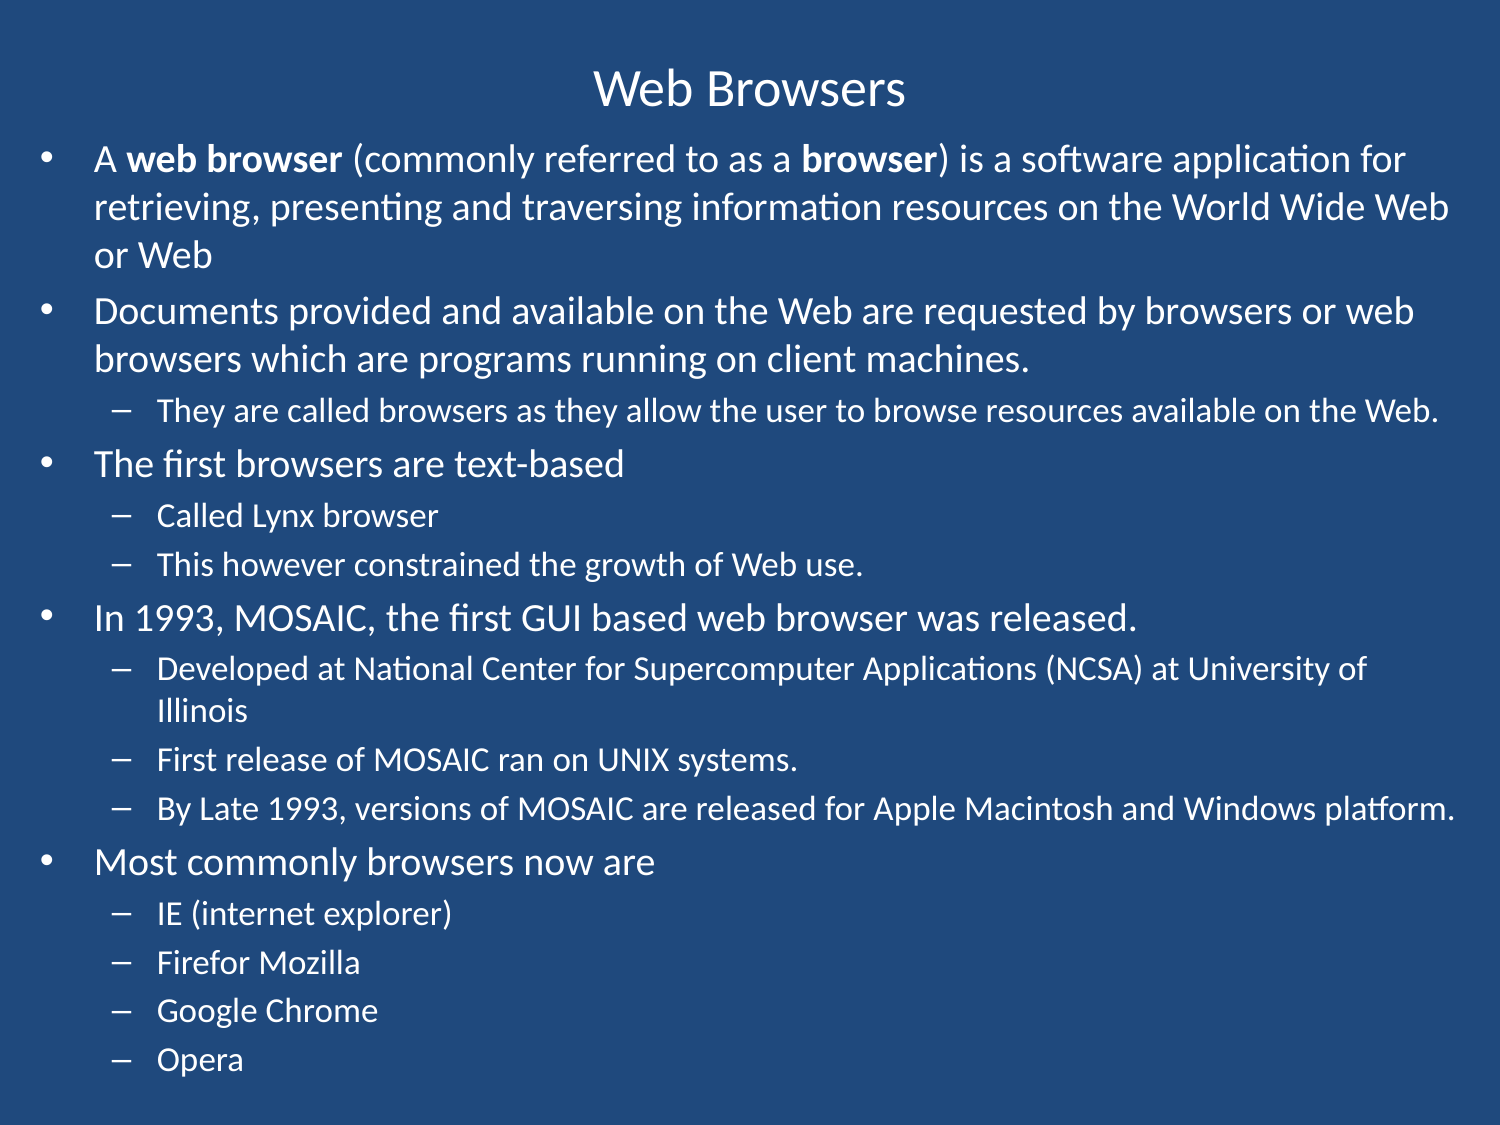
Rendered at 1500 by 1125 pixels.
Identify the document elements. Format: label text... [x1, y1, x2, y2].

list A web browser (commonly referred to as a browser) is a software application for retrieving, presenting and traversing information resources on the World Wide Web or Web Documents provided and available on the Web are requested by browsers or web browsers which are programs running on client machines. They are called browsers as they allow the user to browse resources available on the Web. The first browsers are text-based Called Lynx browser This however constrained the growth of Web use. In 1993, MOSAIC, the first GUI based web browser was released. Developed at National Center for Supercomputer Applications (NCSA) at University of Illinois First release of MOSAIC ran on UNIX systems. By Late 1993, versions of MOSAIC are released for Apple Macintosh and Windows platform. Most commonly browsers now are IE (internet explorer) Firefor Mozilla Google Chrome Opera [24, 125, 1475, 1100]
title Web Browsers [75, 45, 1425, 125]
